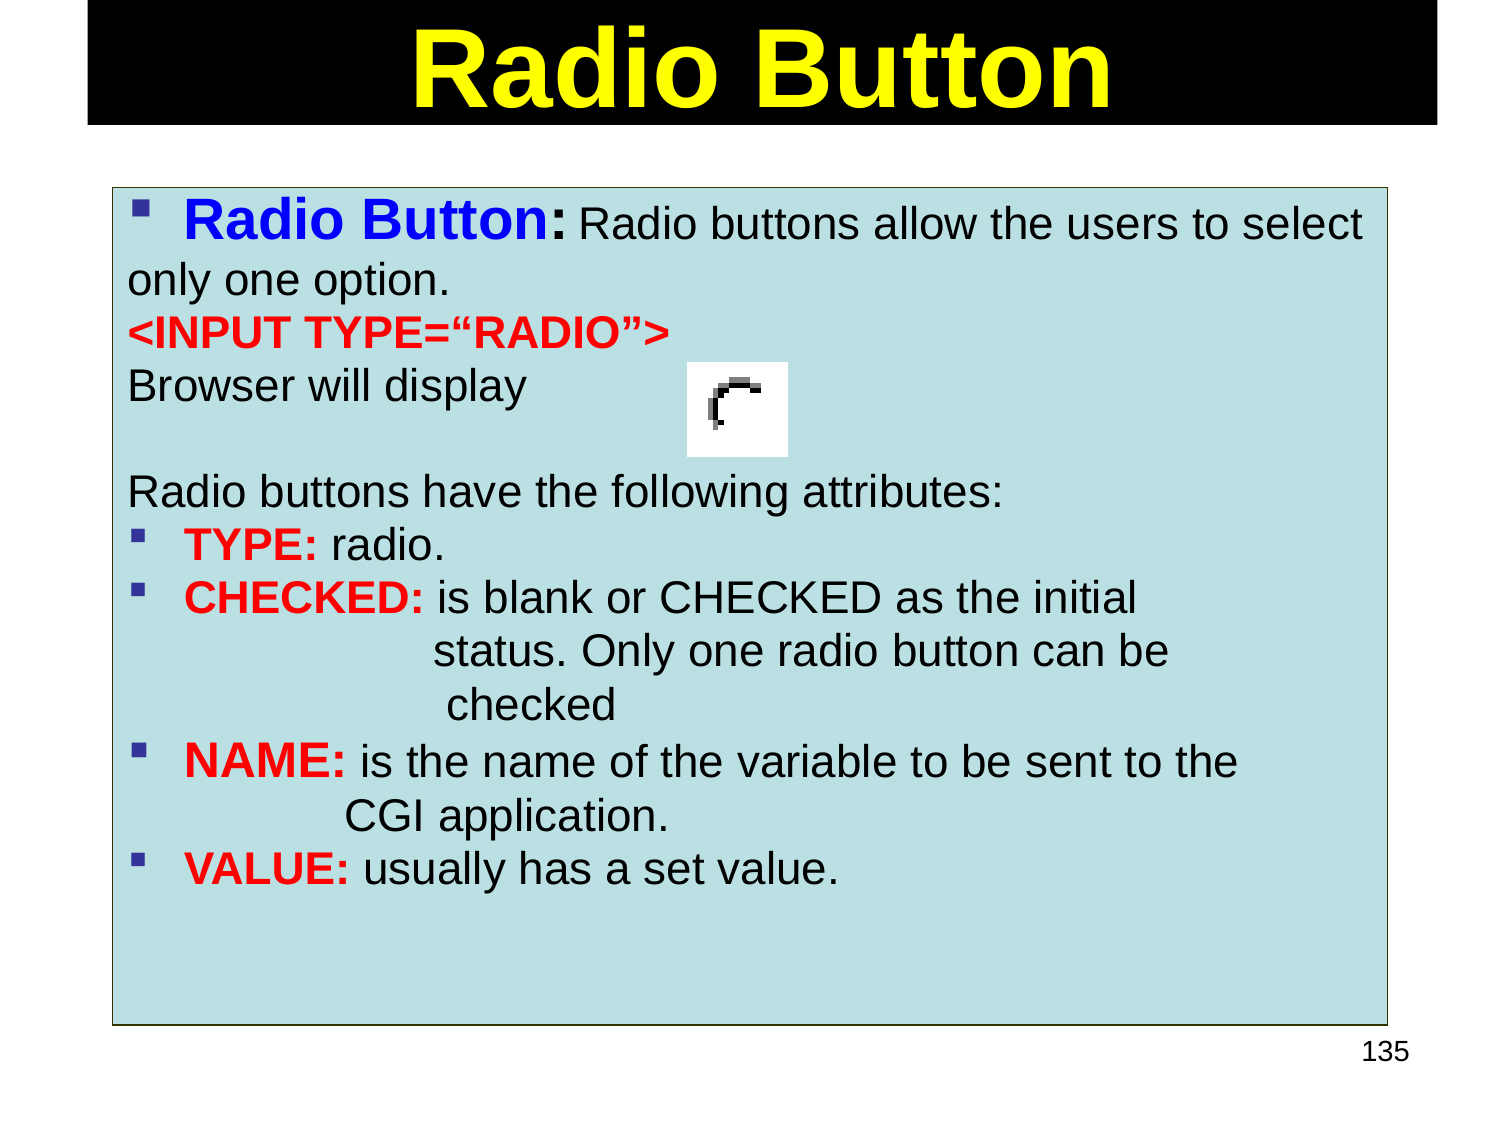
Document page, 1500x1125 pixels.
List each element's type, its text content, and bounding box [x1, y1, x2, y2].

title Radio Button [87, 0, 1438, 126]
list Radio Button: Radio buttons allow the users to select only one option. <INPUT TYPE=“RADIO”> Browser will display Radio buttons have the following attributes: TYPE: radio. CHECKED: is blank or CHECKED as the initial status. Only one radio button can be checked NAME: is the name of the variable to be sent to the CGI application. VALUE: usually has a set value. [112, 187, 1388, 1026]
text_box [687, 362, 788, 458]
slide_number 135 [1074, 1024, 1426, 1103]
